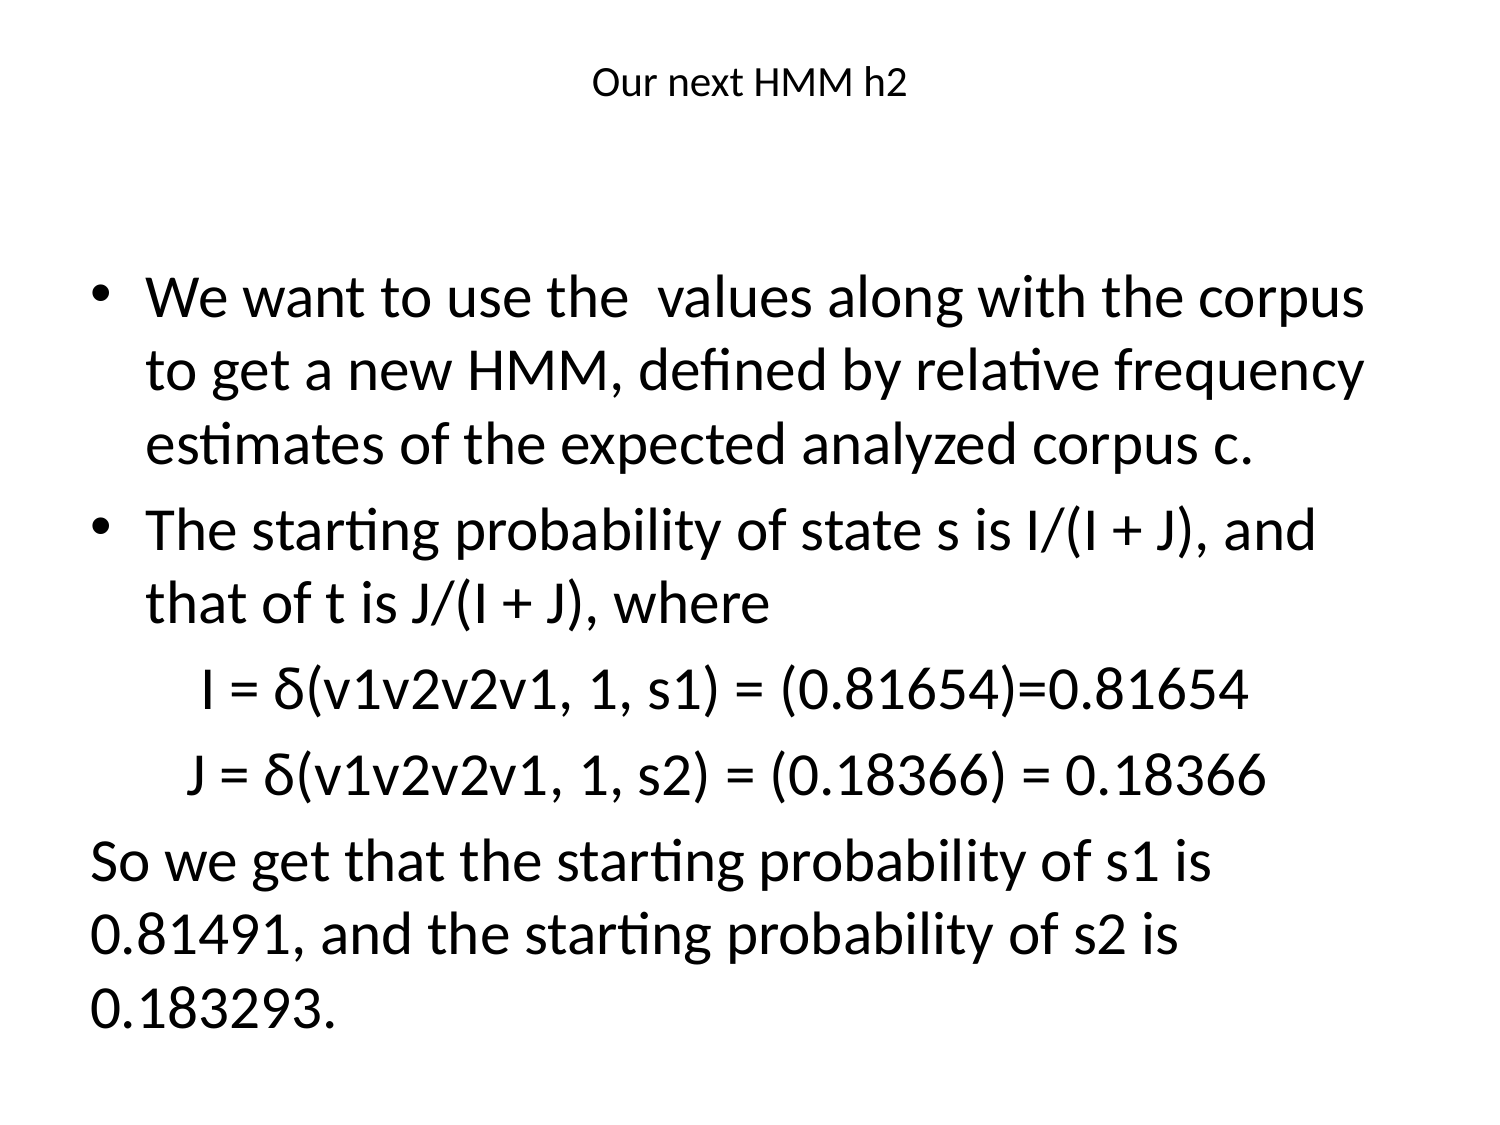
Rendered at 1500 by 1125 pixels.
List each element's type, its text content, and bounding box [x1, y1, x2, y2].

title Our next HMM h2 [75, 45, 1425, 113]
list We want to use the values along with the corpus to get a new HMM, defined by relative frequency estimates of the expected analyzed corpus c. The starting probability of state s is I/(I + J), and that of t is J/(I + J), where I = δ(v1v2v2v1, 1, s1) = (0.81654)=0.81654 J = δ(v1v2v2v1, 1, s2) = (0.18366) = 0.18366 So we get that the starting probability of s1 is 0.81491, and the starting probability of s2 is 0.183293. [75, 162, 1425, 1050]
